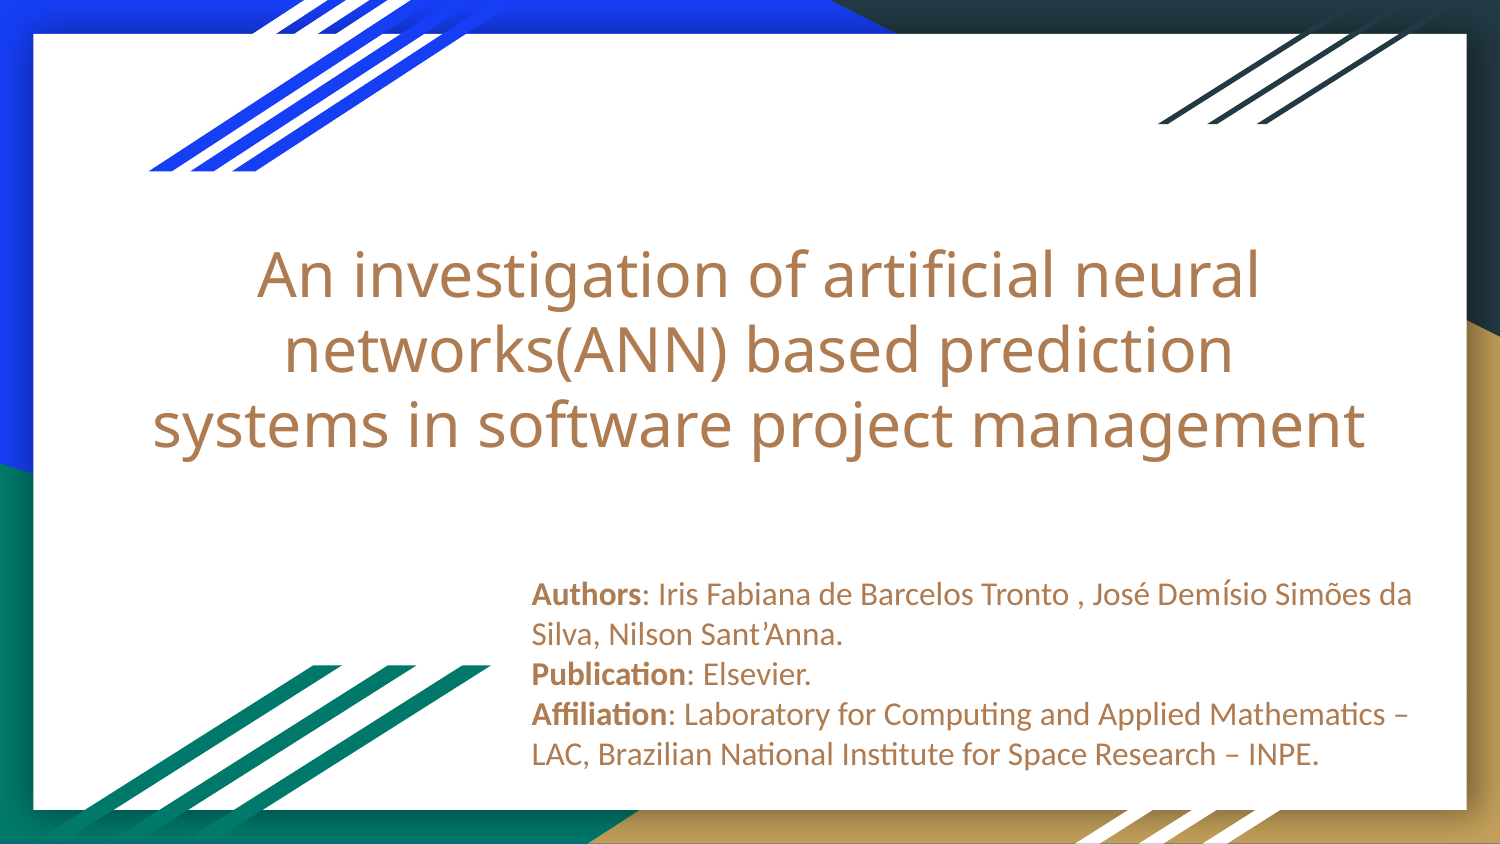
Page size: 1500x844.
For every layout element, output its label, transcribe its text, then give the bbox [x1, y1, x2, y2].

subtitle Authors: Iris Fabiana de Barcelos Tronto , José Demı́sio Simões da Silva, Nilson Sant’Anna. Publication: Elsevier. Affiliation: Laboratory for Computing and Applied Mathematics – LAC, Brazilian National Institute for Space Research – INPE. [516, 517, 1442, 746]
title An investigation of artificial neural networks(ANN) based prediction systems in software project management [137, 140, 1384, 555]
